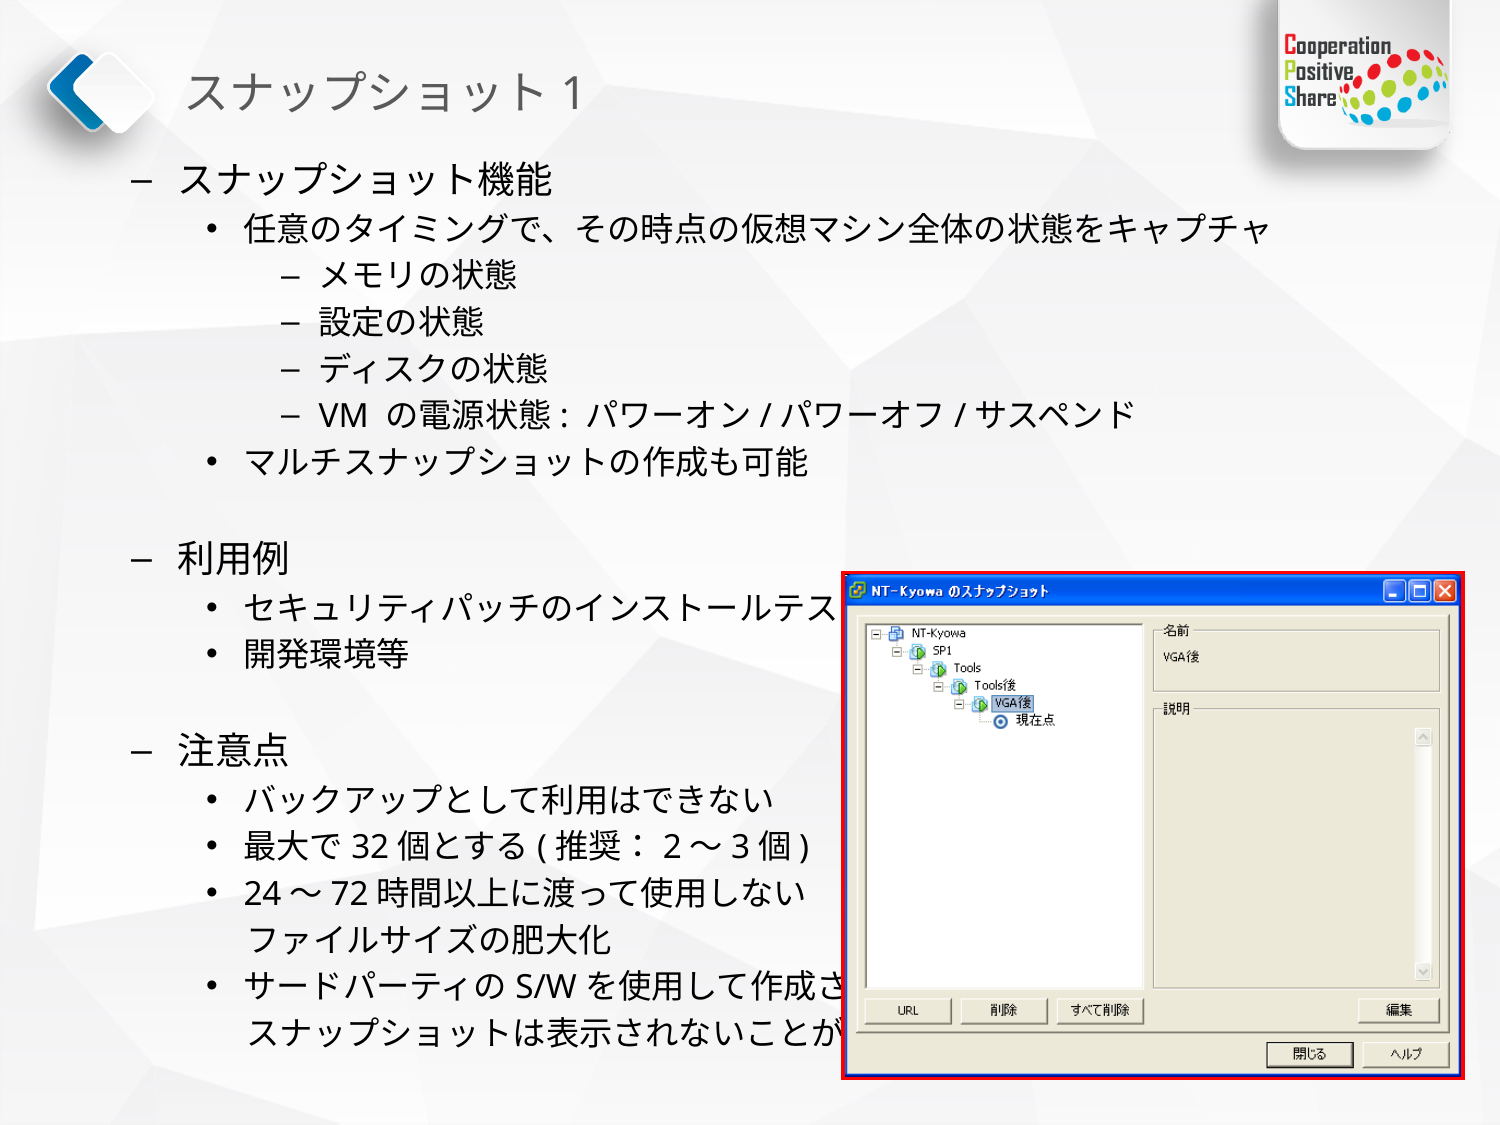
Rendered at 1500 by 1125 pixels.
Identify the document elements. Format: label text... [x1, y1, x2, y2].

picture [0, 0, 1500, 1125]
text_box スナップショット機能 任意のタイミングで、その時点の仮想マシン全体の状態をキャプチャ メモリの状態 設定の状態 ディスクの状態 VM の電源状態: パワーオン/パワーオフ/サスペンド マルチスナップショットの作成も可能 利用例 セキュリティパッチのインストールテスト 開発環境等 注意点 バックアップとして利用はできない 最大で32個とする(推奨：2～3個) 24～72時間以上に渡って使用しない ファイルサイズの肥大化 サードパーティのS/Wを使用して作成された スナップショットは表示されないことがある [41, 148, 1417, 971]
title スナップショット1 [172, 58, 1140, 131]
